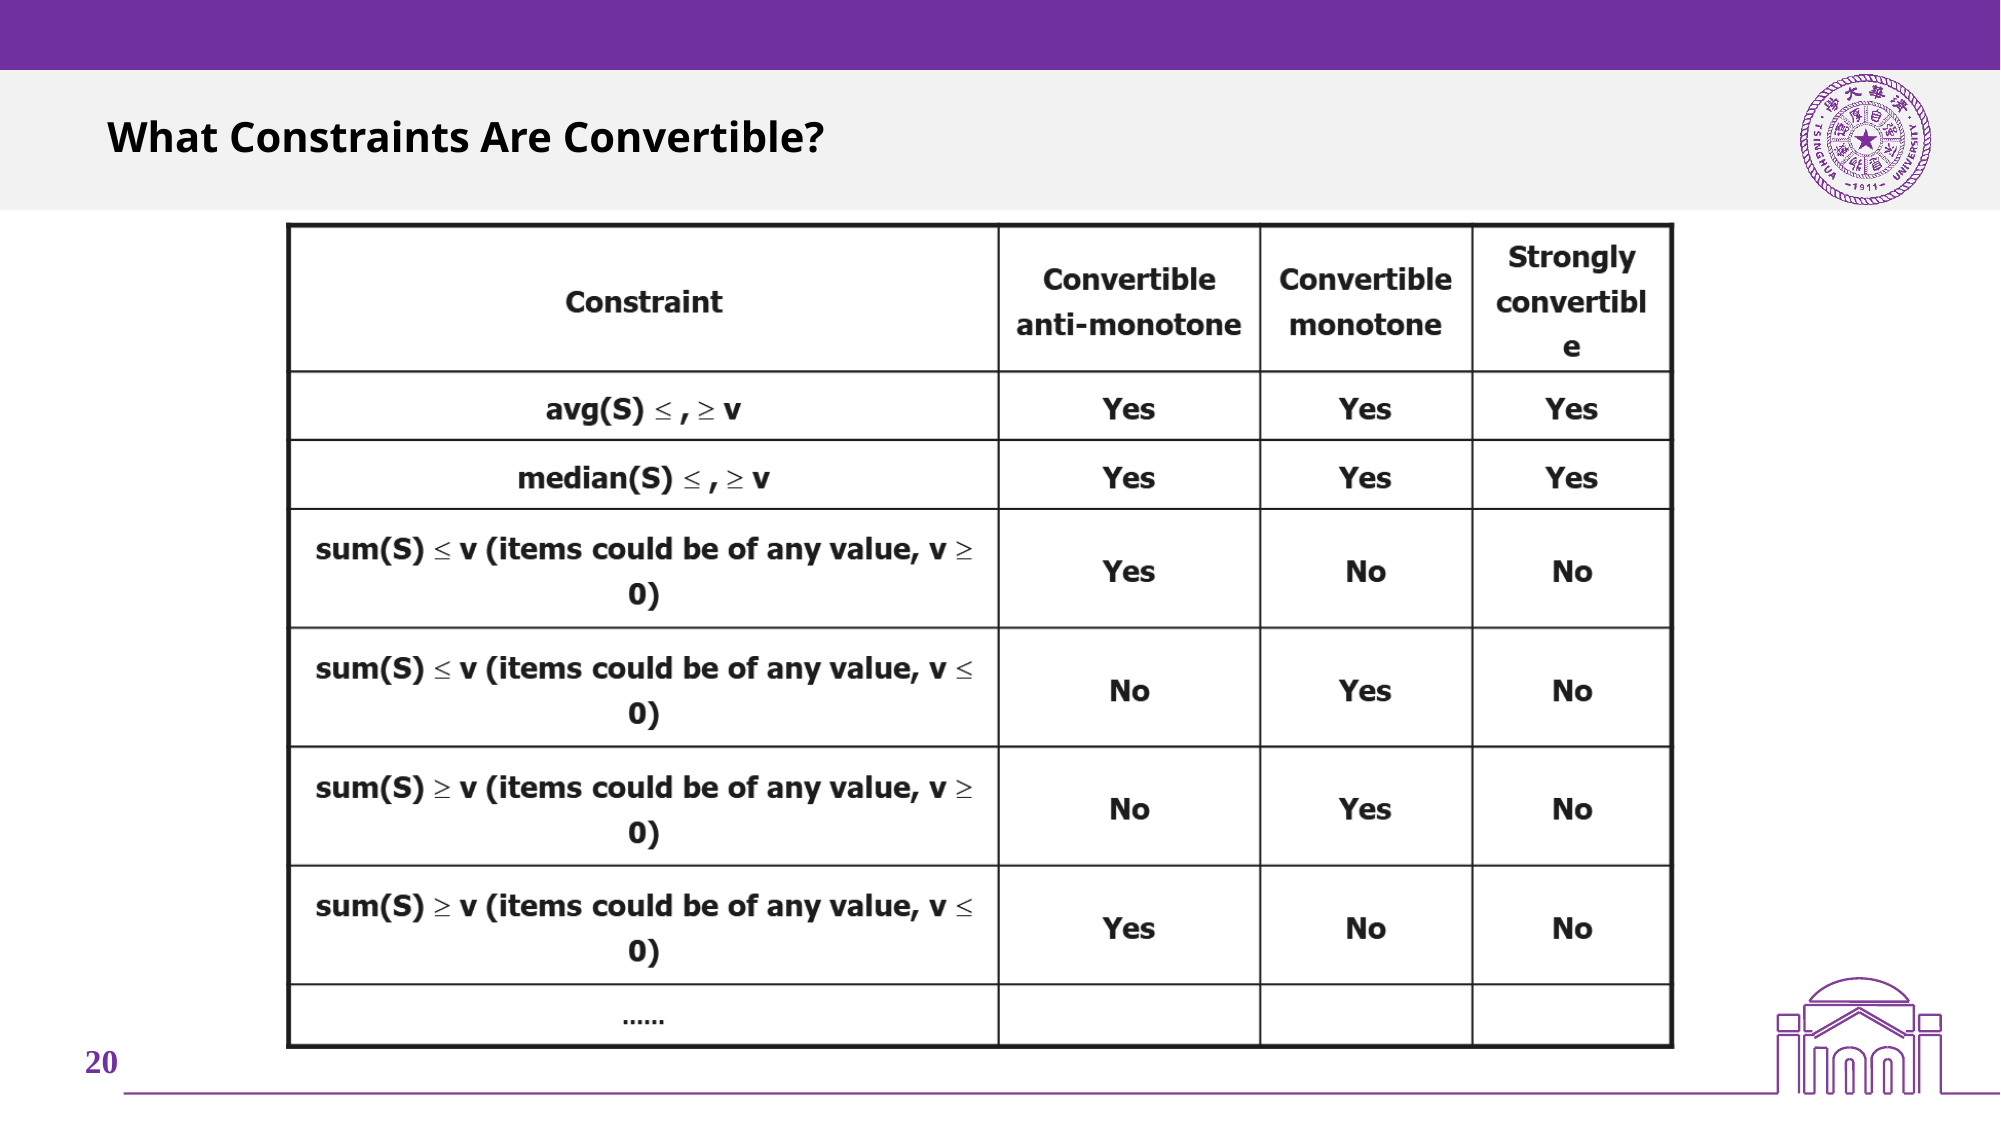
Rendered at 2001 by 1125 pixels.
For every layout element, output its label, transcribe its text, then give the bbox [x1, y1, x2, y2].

picture [1800, 74, 1931, 205]
title What Constraints Are Convertible? [92, 60, 1794, 212]
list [285, 222, 1678, 1052]
